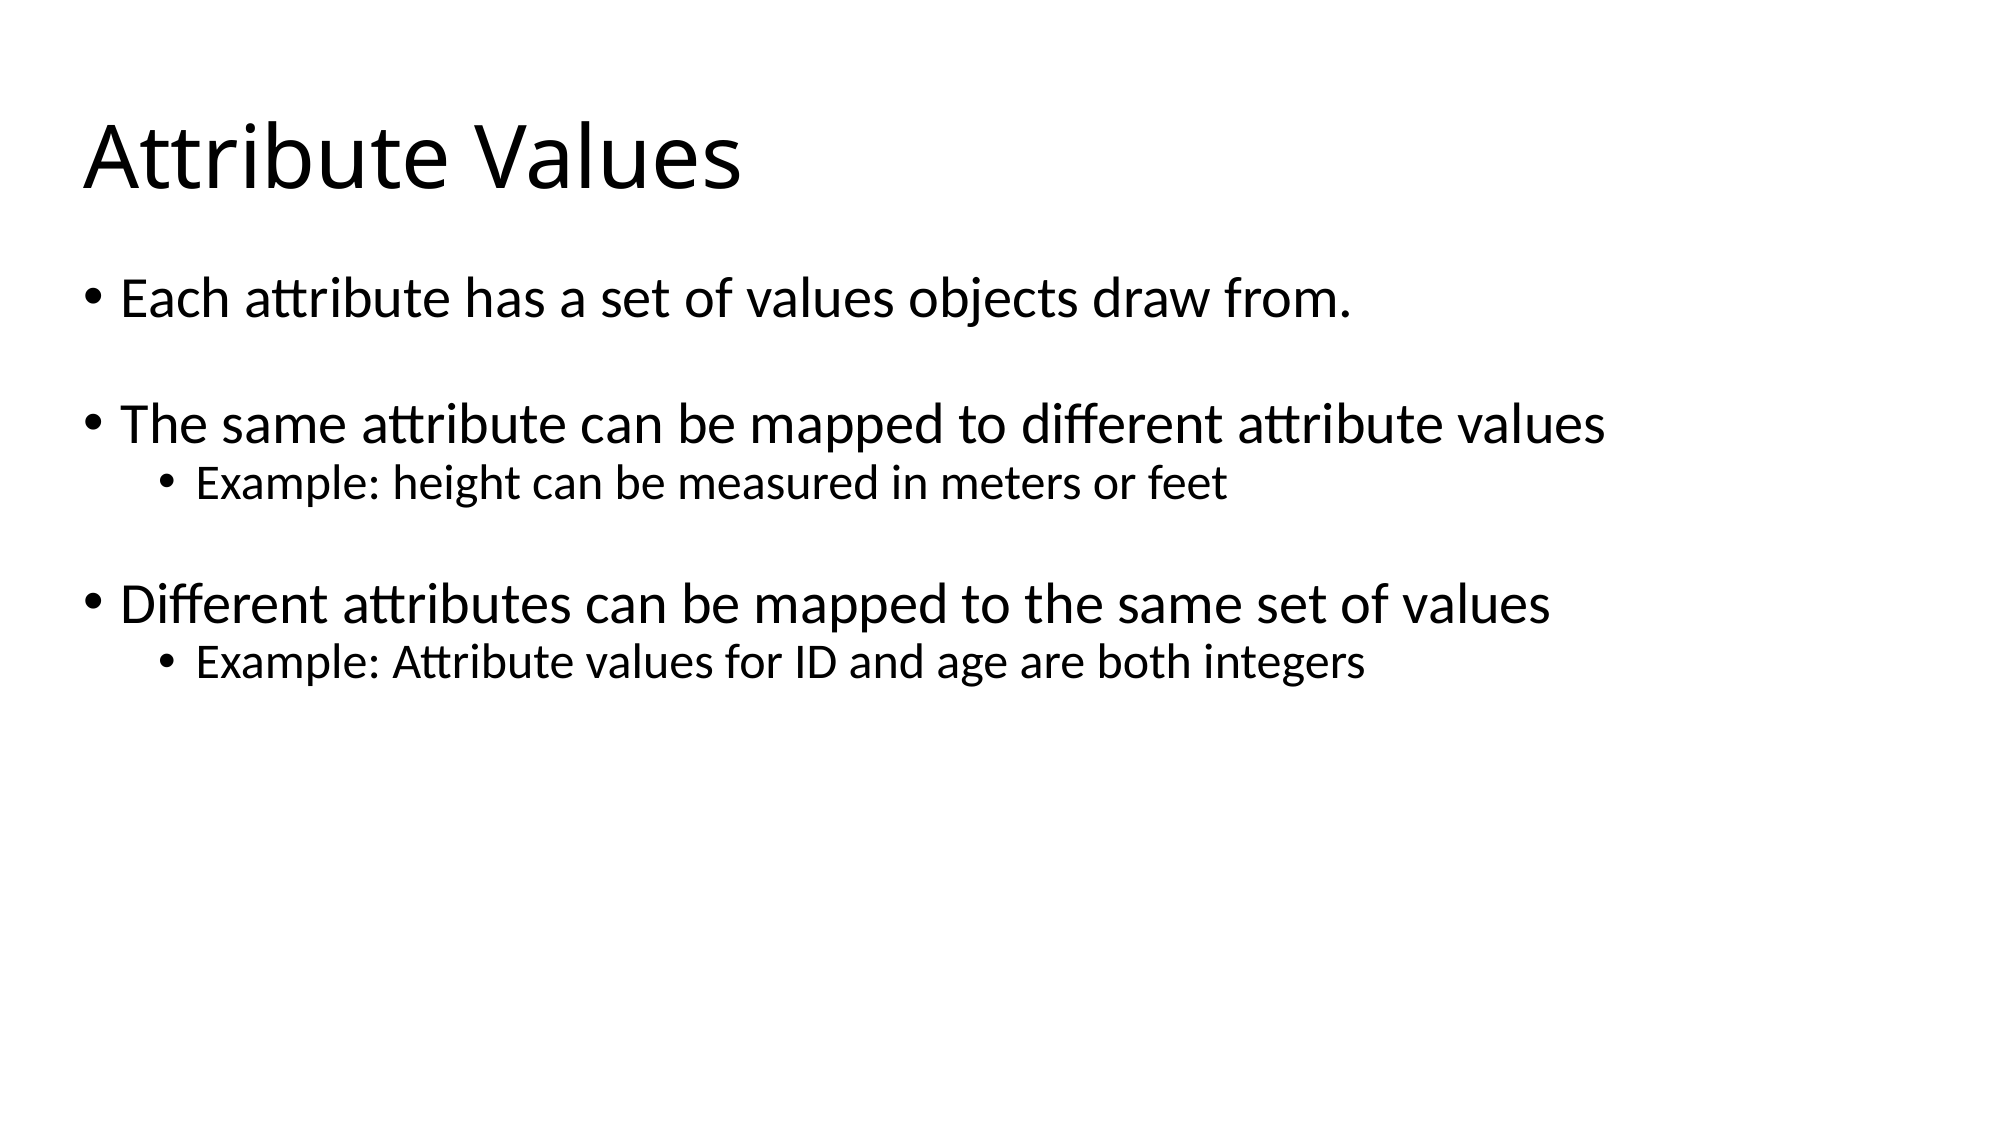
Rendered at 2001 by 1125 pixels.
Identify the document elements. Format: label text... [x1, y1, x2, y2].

list Each attribute has a set of values objects draw from. The same attribute can be mapped to different attribute values Example: height can be measured in meters or feet Different attributes can be mapped to the same set of values Example: Attribute values for ID and age are both integers [68, 252, 1932, 1000]
title Attribute Values [68, 97, 1932, 223]
